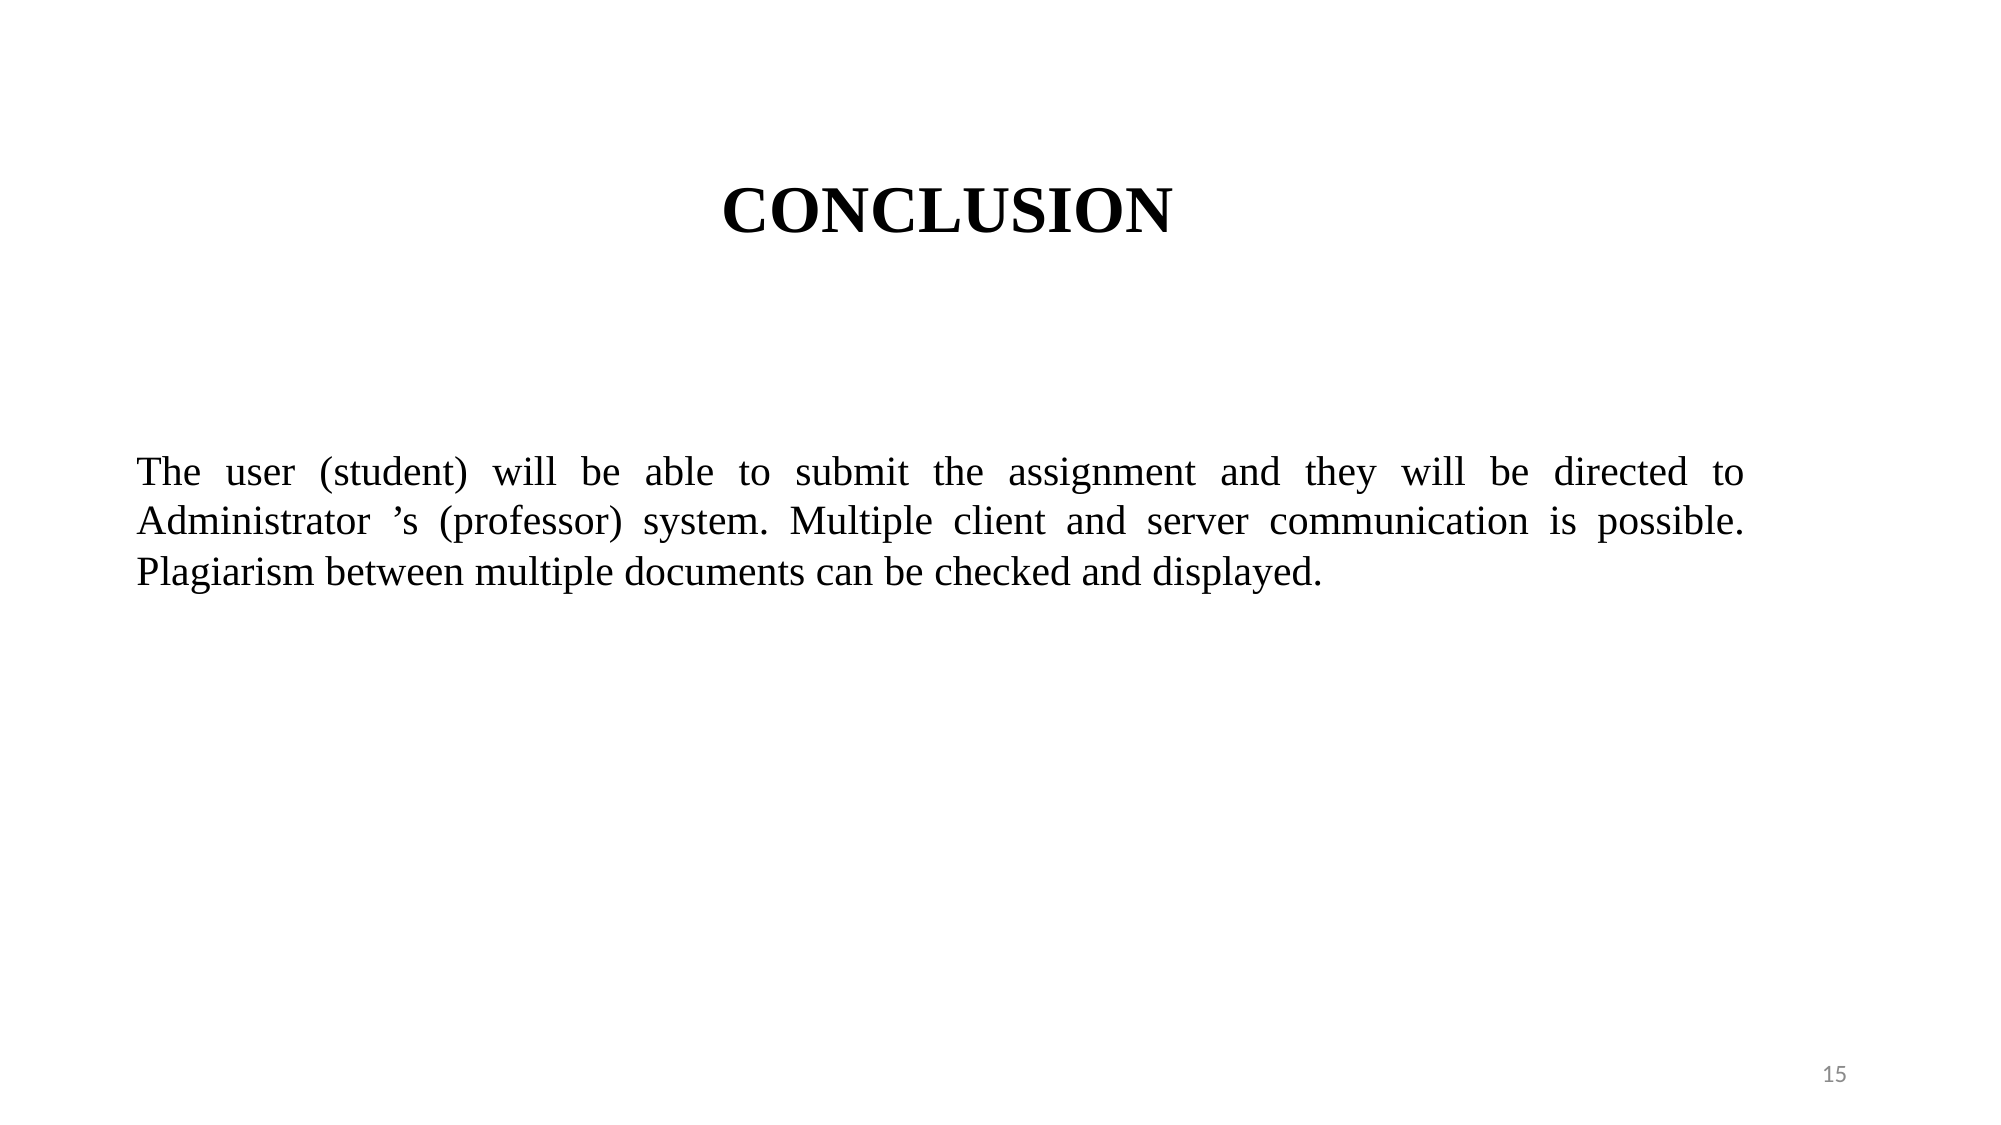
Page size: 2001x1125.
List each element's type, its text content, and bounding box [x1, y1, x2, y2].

slide_number 15 [1412, 1042, 1863, 1103]
text_box CONCLUSION [699, 158, 1196, 254]
text_box The user (student) will be able to submit the assignment and they will be directed to Administrator ’s (professor) system. Multiple client and server communication is possible. Plagiarism between multiple documents can be checked and displayed. [121, 385, 1761, 691]
